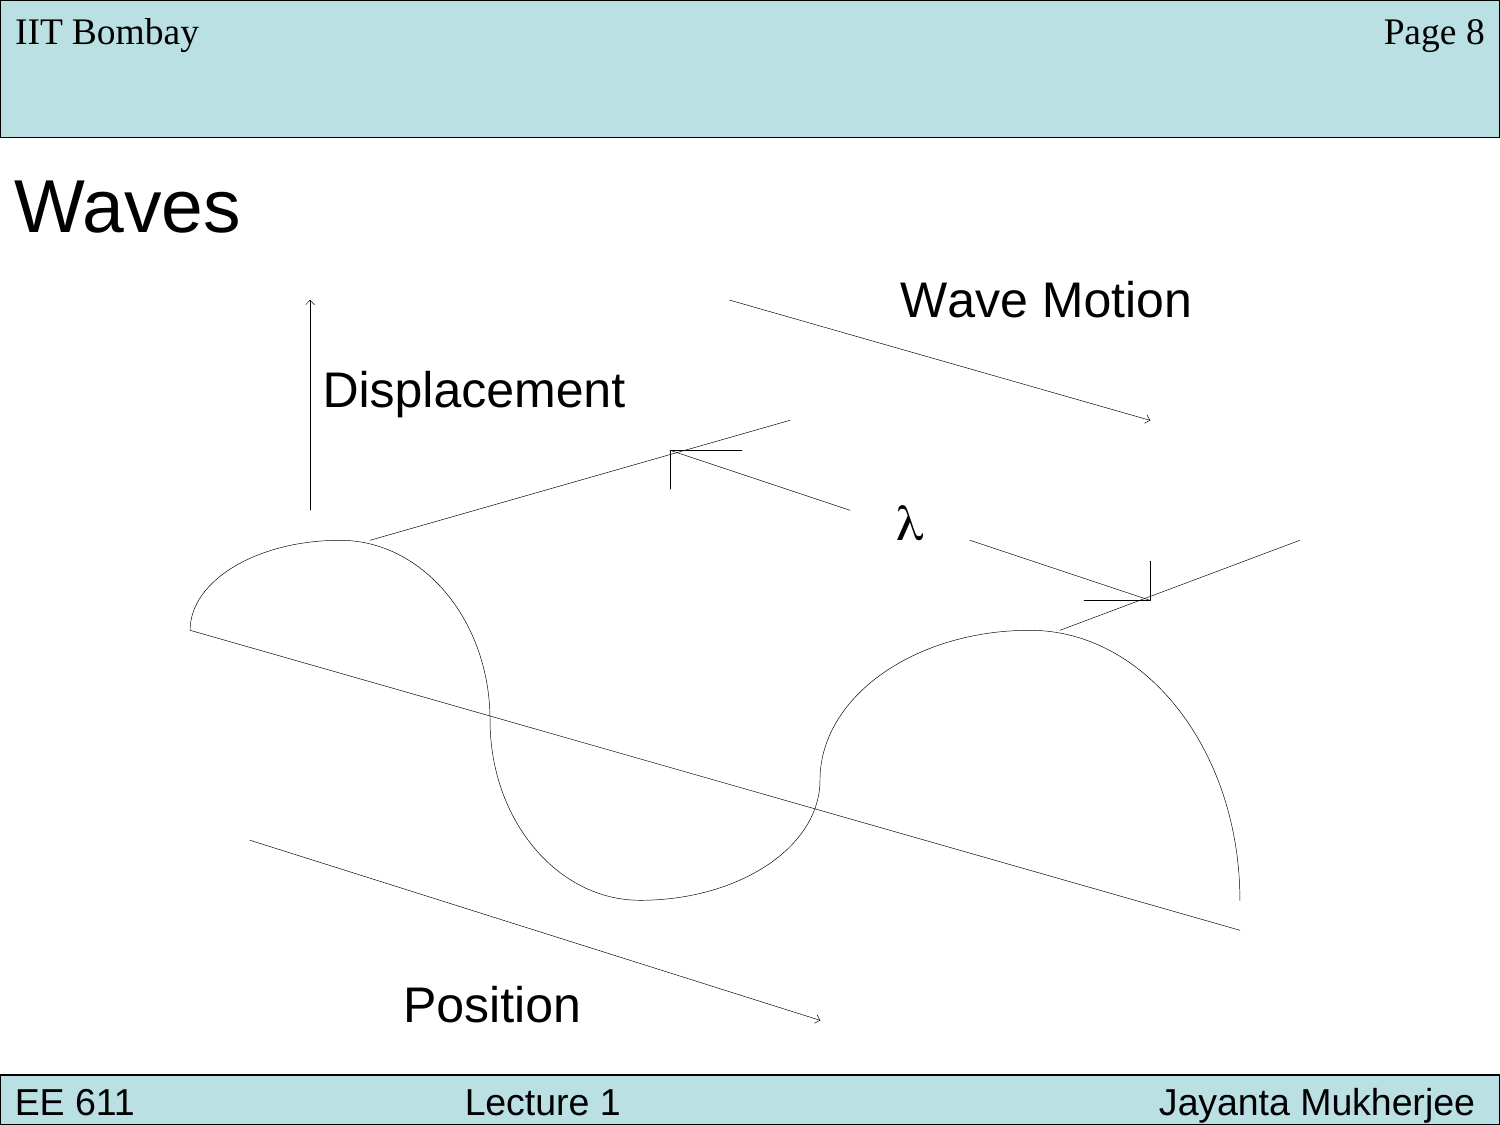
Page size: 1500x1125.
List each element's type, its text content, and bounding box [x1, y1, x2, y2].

text_box Waves [0, 149, 1500, 255]
text_box Page 8 [1368, 0, 1500, 60]
text_box IIT Bombay [0, 0, 215, 60]
text_box [0, 0, 1500, 138]
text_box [187, 262, 1303, 1041]
text_box EE 611 Lecture 1 Jayanta Mukherjee [0, 1074, 1500, 1125]
